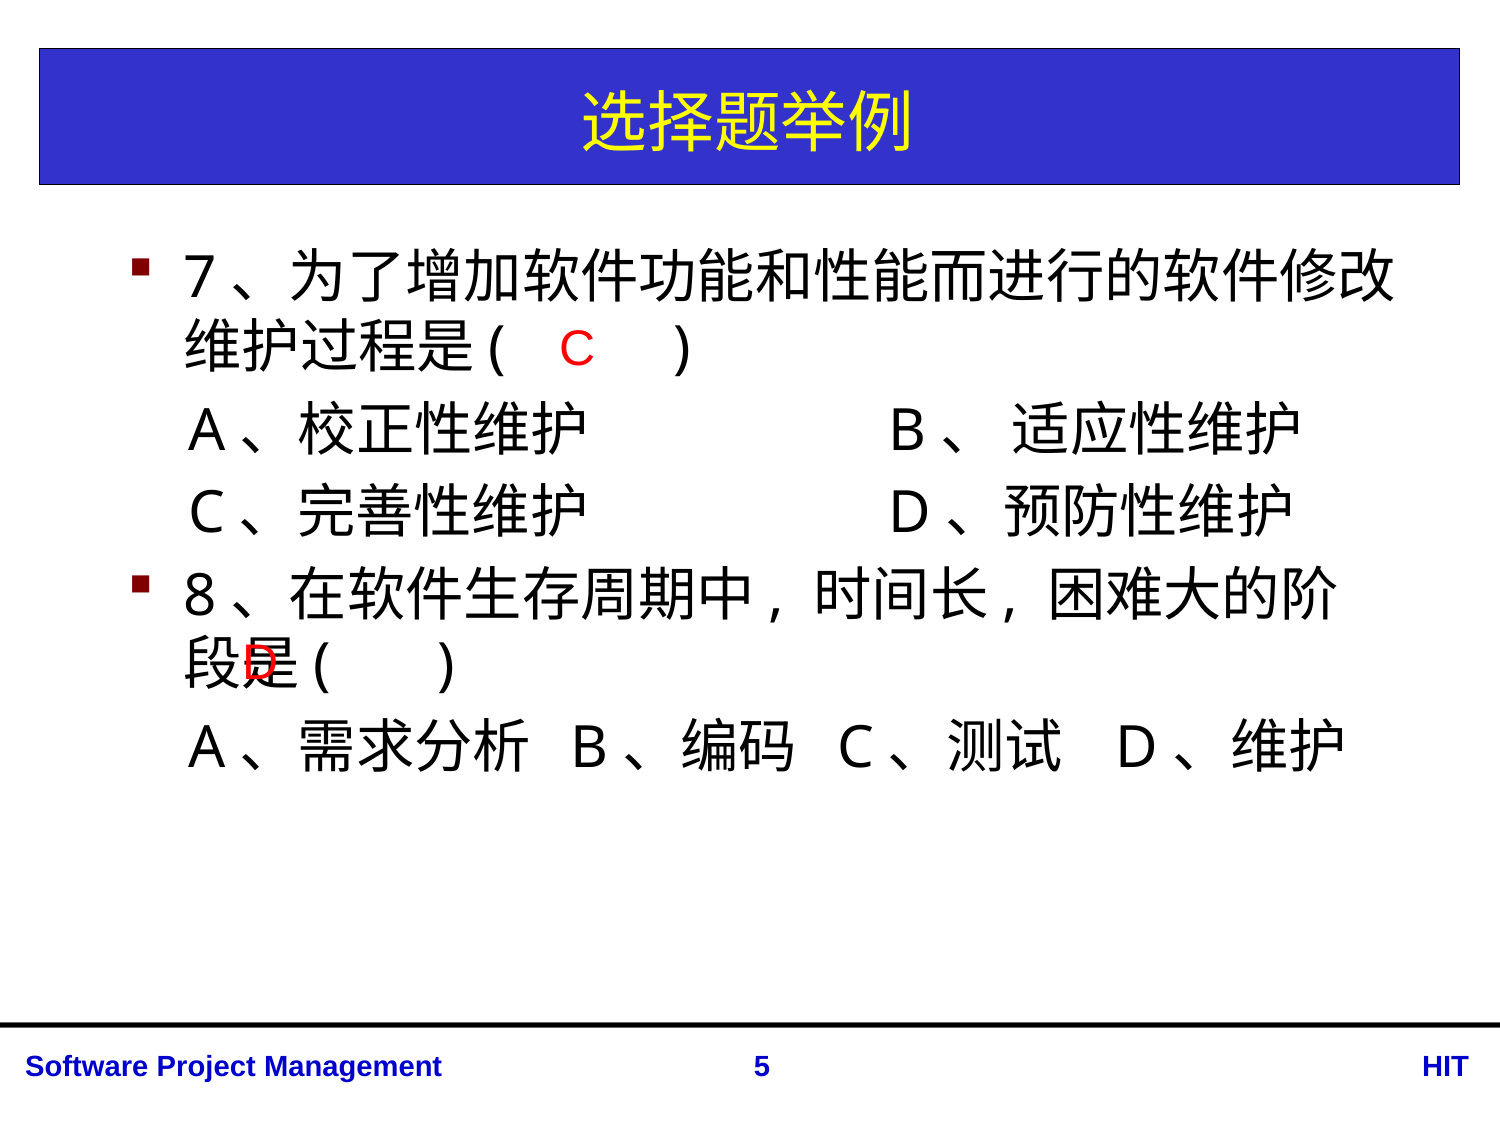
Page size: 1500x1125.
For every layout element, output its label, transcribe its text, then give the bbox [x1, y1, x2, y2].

title 选择题举例 [38, 54, 1457, 185]
text_box D [227, 622, 283, 697]
text_box C [544, 308, 600, 384]
list 7、为了增加软件功能和性能而进行的软件修改维护过程是( ) A、校正性维护 B、 适应性维护 C、完善性维护 D、预防性维护 8、在软件生存周期中, 时间长, 困难大的阶段是( ) A、需求分析 B、编码 C、测试 D、维护 [111, 231, 1412, 941]
